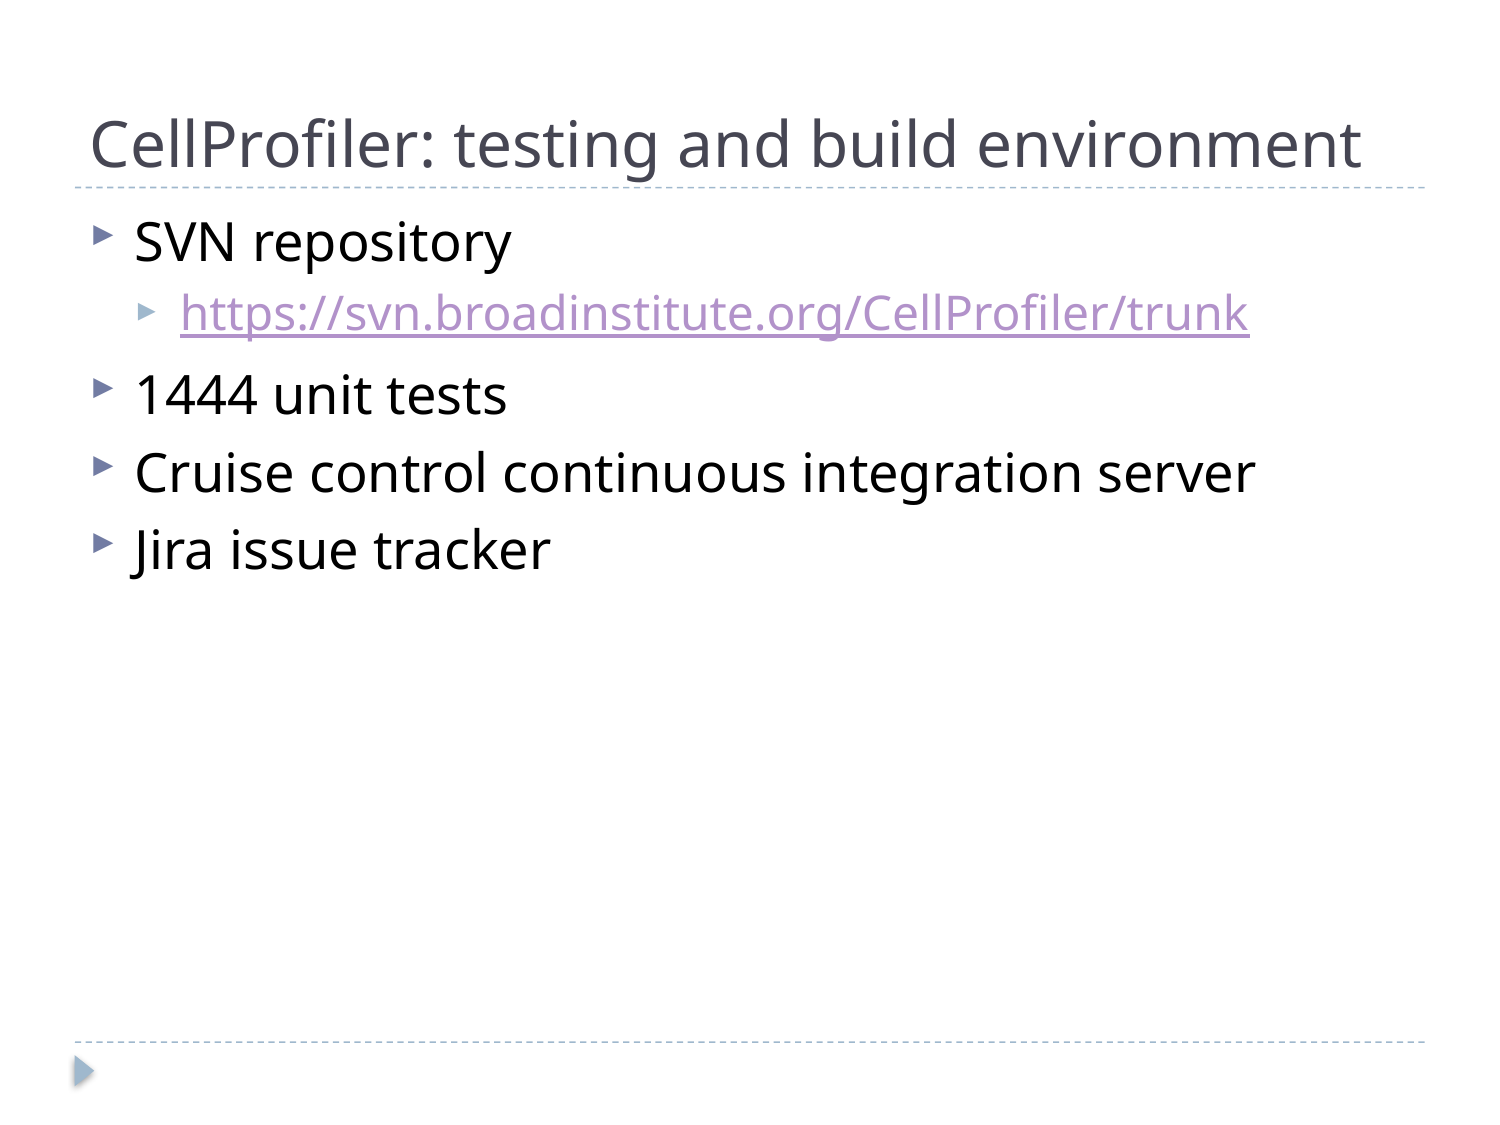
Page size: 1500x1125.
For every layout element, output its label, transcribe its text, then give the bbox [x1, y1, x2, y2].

list SVN repository https://svn.broadinstitute.org/CellProfiler/trunk 1444 unit tests Cruise control continuous integration server Jira issue tracker [75, 200, 1425, 1010]
title CellProfiler: testing and build environment [75, 24, 1425, 188]
